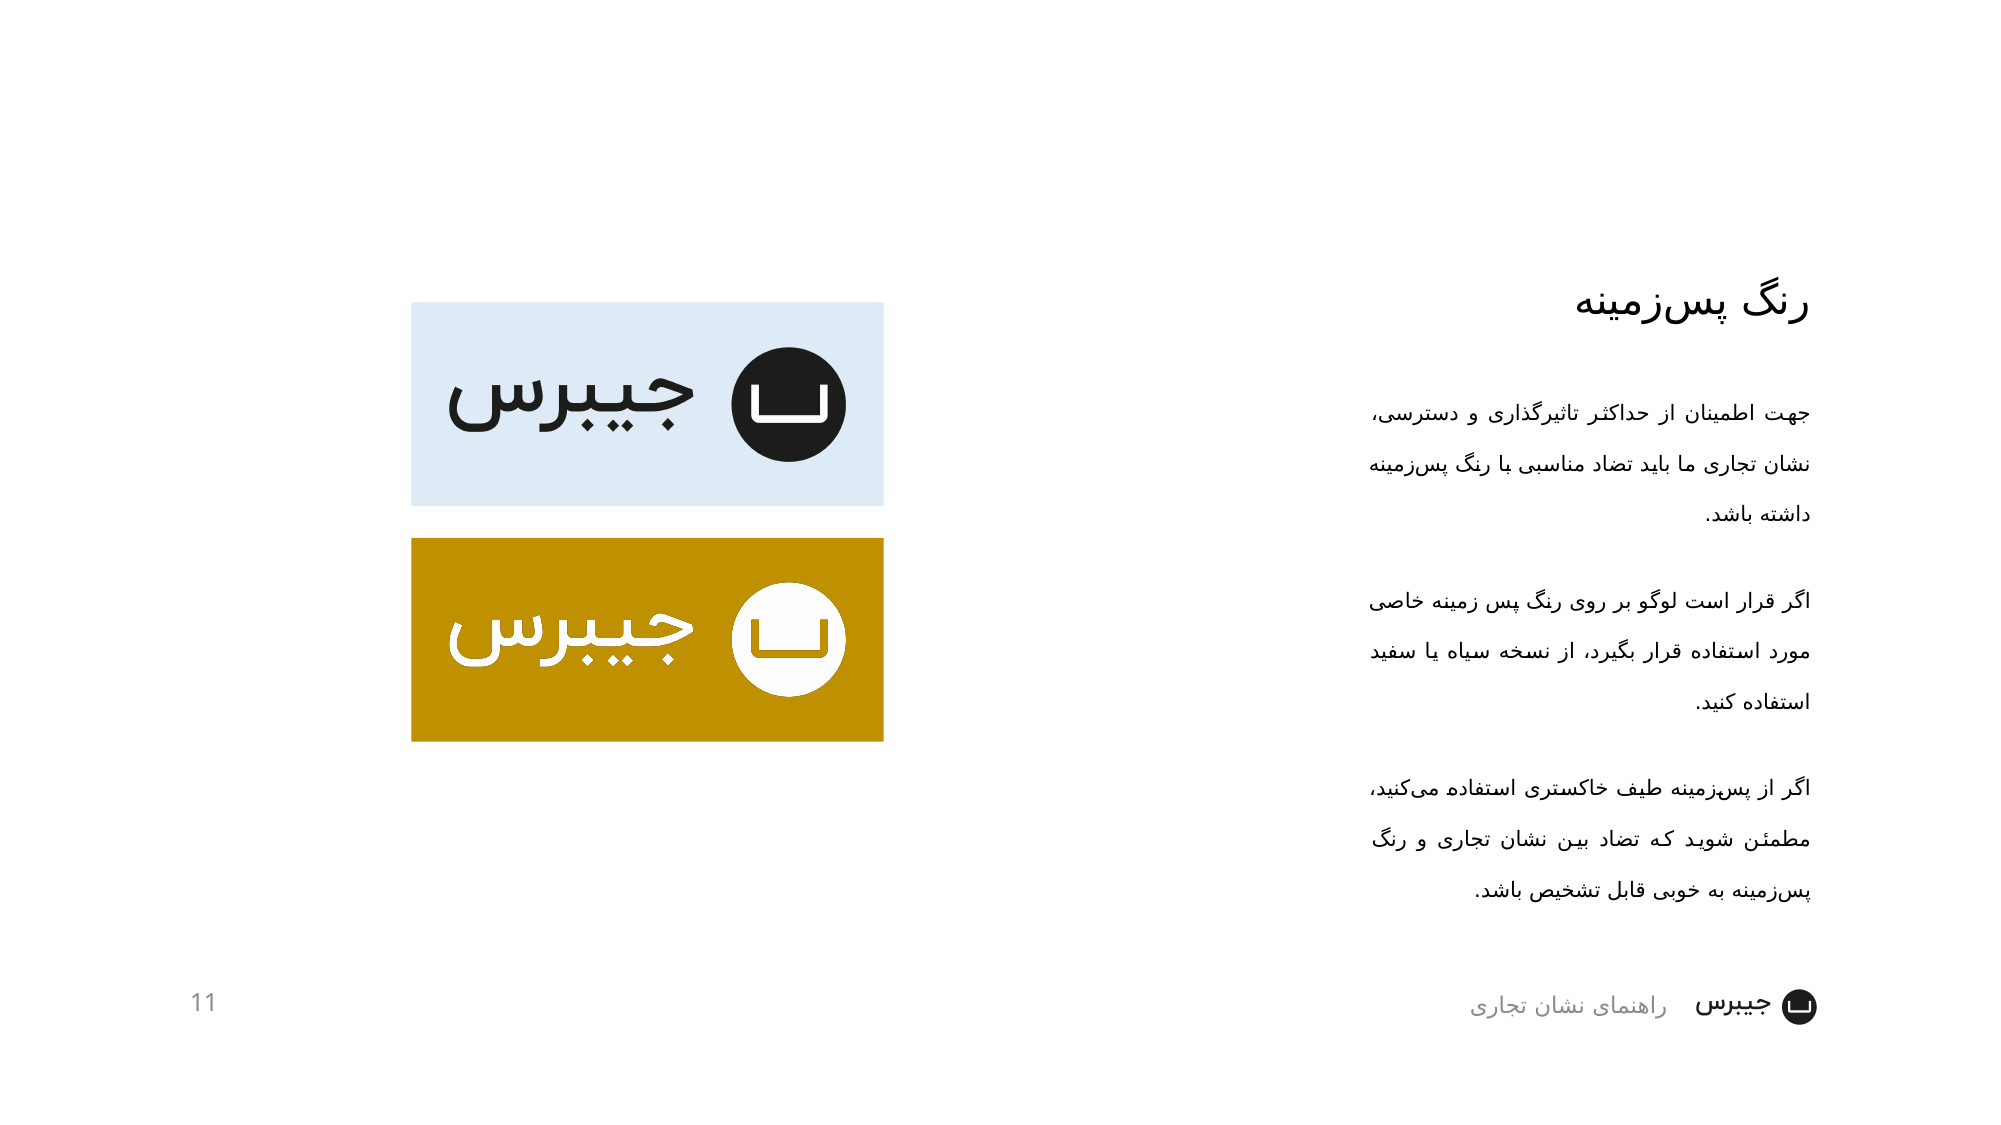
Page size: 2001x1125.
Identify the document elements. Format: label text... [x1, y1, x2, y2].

slide_number 11 [174, 973, 547, 1034]
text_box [411, 302, 884, 507]
picture [1694, 987, 1819, 1027]
list جهت اطمینان از حداکثر تاثیرگذاری و دسترسی، نشان تجاری ما باید تضاد مناسبی با رنگ پس‌زمینه داشته باشد. اگر قرار است لوگو بر روی رنگ پس زمینه خاصی مورد استفاده قرار بگیرد، از نسخه سیاه یا سفید استفاده کنید. اگر از پس‌زمینه طیف خاکستری استفاده می‌کنید، مطمئن شوید که تضاد بین نشان تجاری و رنگ پس‌زمینه به خوبی قابل تشخیص باشد. [1353, 366, 1826, 913]
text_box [411, 537, 884, 742]
title رنگ پس‌زمینه [1353, 212, 1826, 331]
